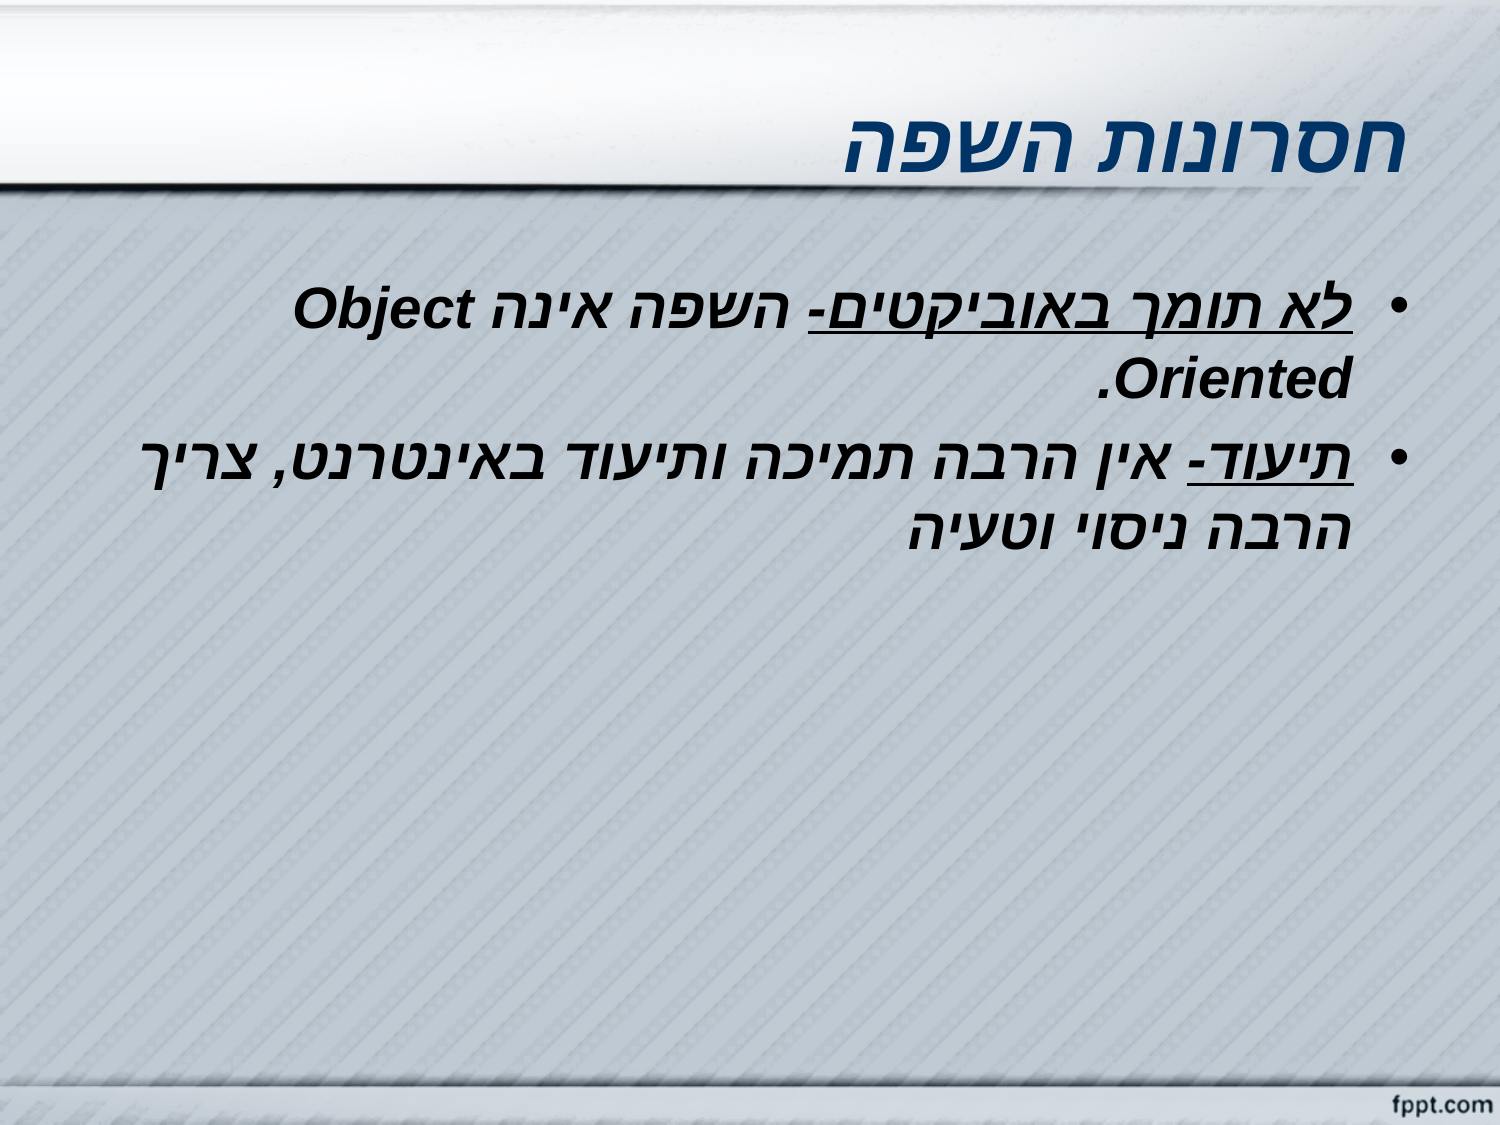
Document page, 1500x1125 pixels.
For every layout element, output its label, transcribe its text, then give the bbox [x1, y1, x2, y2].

picture [0, 0, 1500, 1125]
title חסרונות השפה [75, 45, 1425, 233]
list לא תומך באוביקטים- השפה אינה Object Oriented. תיעוד- אין הרבה תמיכה ותיעוד באינטרנט, צריך הרבה ניסוי וטעיה [75, 262, 1425, 1005]
